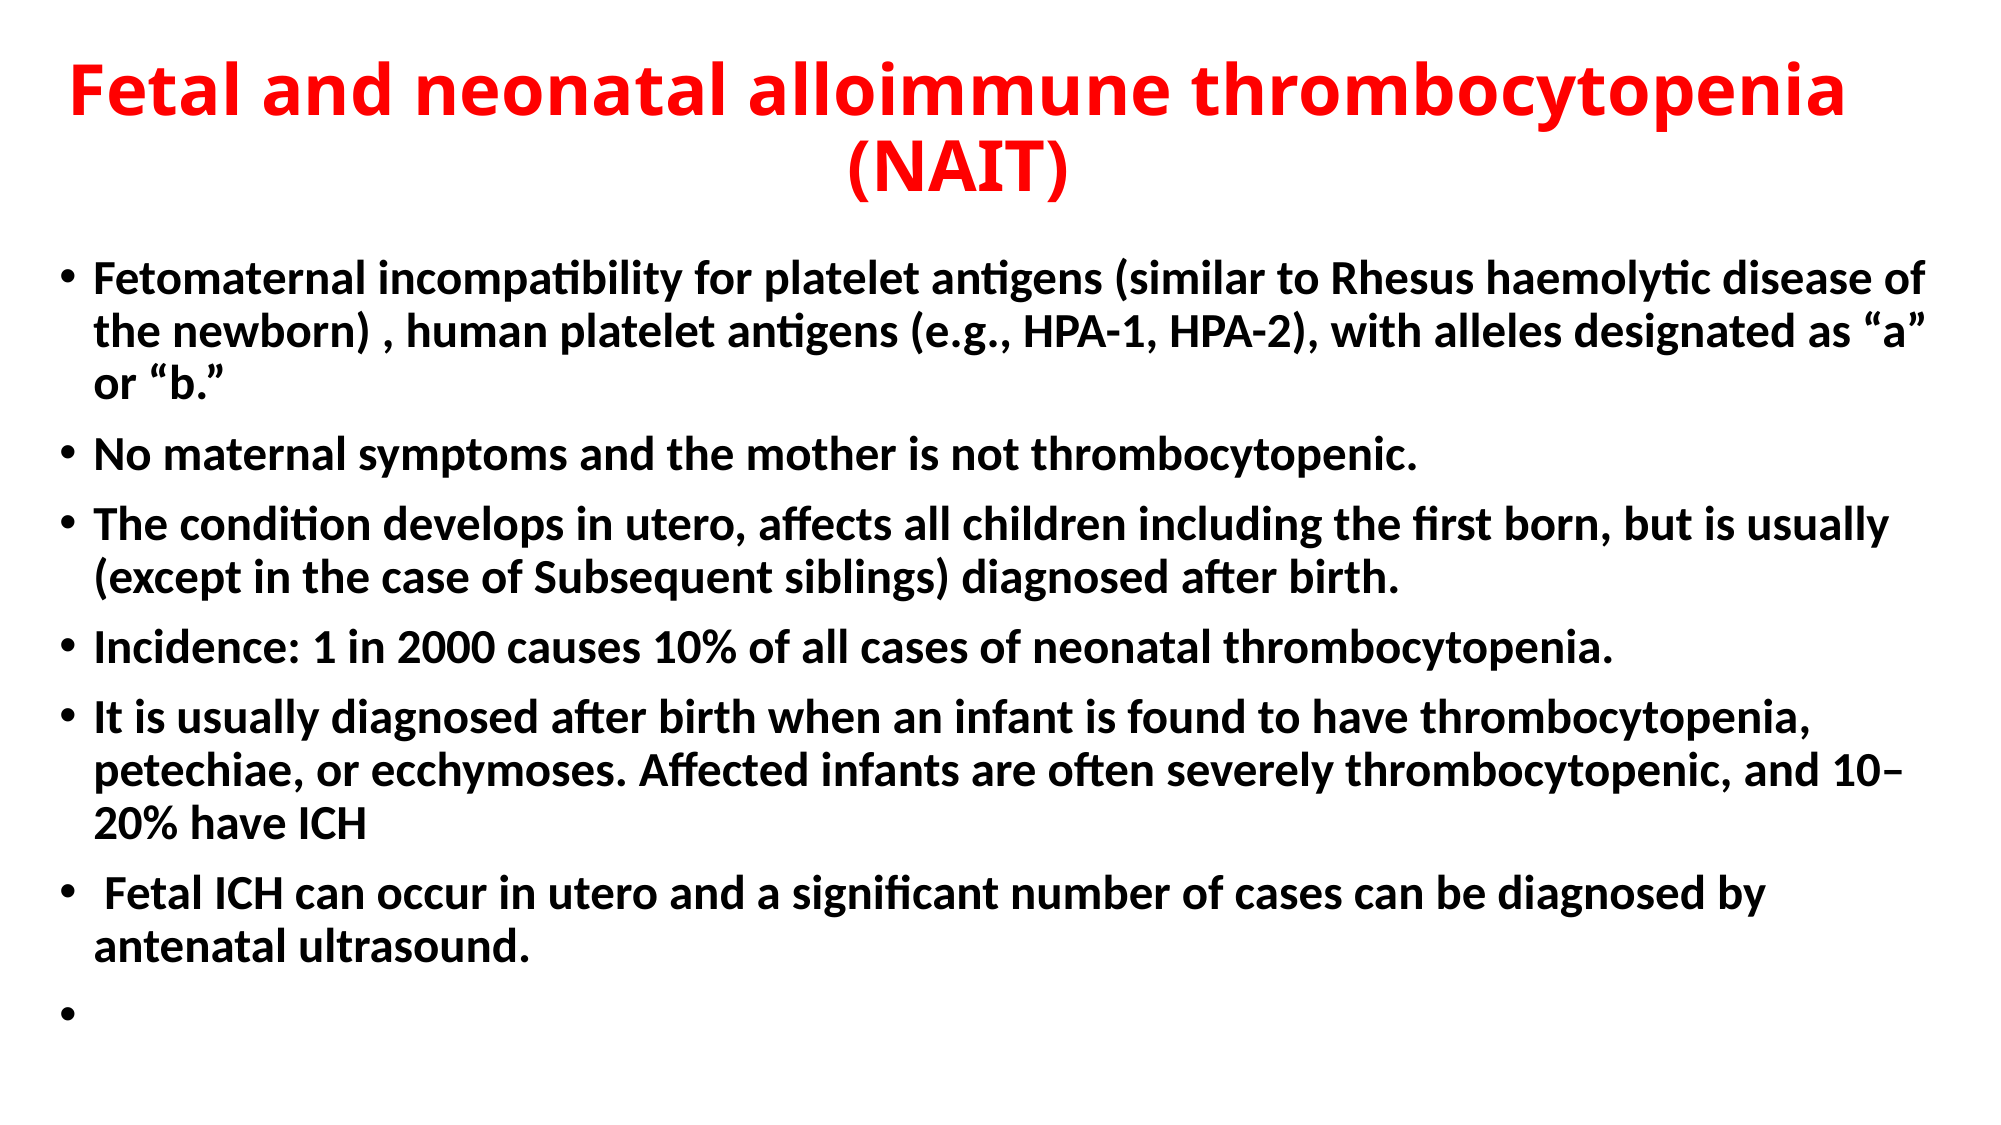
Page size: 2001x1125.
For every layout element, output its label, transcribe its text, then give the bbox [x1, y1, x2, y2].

title Fetal and neonatal alloimmune thrombocytopenia (NAIT) [0, 46, 1917, 215]
list Fetomaternal incompatibility for platelet antigens (similar to Rhesus haemolytic disease of the newborn) , human platelet antigens (e.g., HPA-1, HPA-2), with alleles designated as “a” or “b.” No maternal symptoms and the mother is not thrombocytopenic. The condition develops in utero, affects all children including the first born, but is usually (except in the case of Subsequent siblings) diagnosed after birth. Incidence: 1 in 2000 causes 10% of all cases of neonatal thrombocytopenia. It is usually diagnosed after birth when an infant is found to have thrombocytopenia, petechiae, or ecchymoses. Affected infants are often severely thrombocytopenic, and 10– 20% have ICH Fetal ICH can occur in utero and a significant number of cases can be diagnosed by antenatal ultrasound. [44, 244, 1950, 1057]
